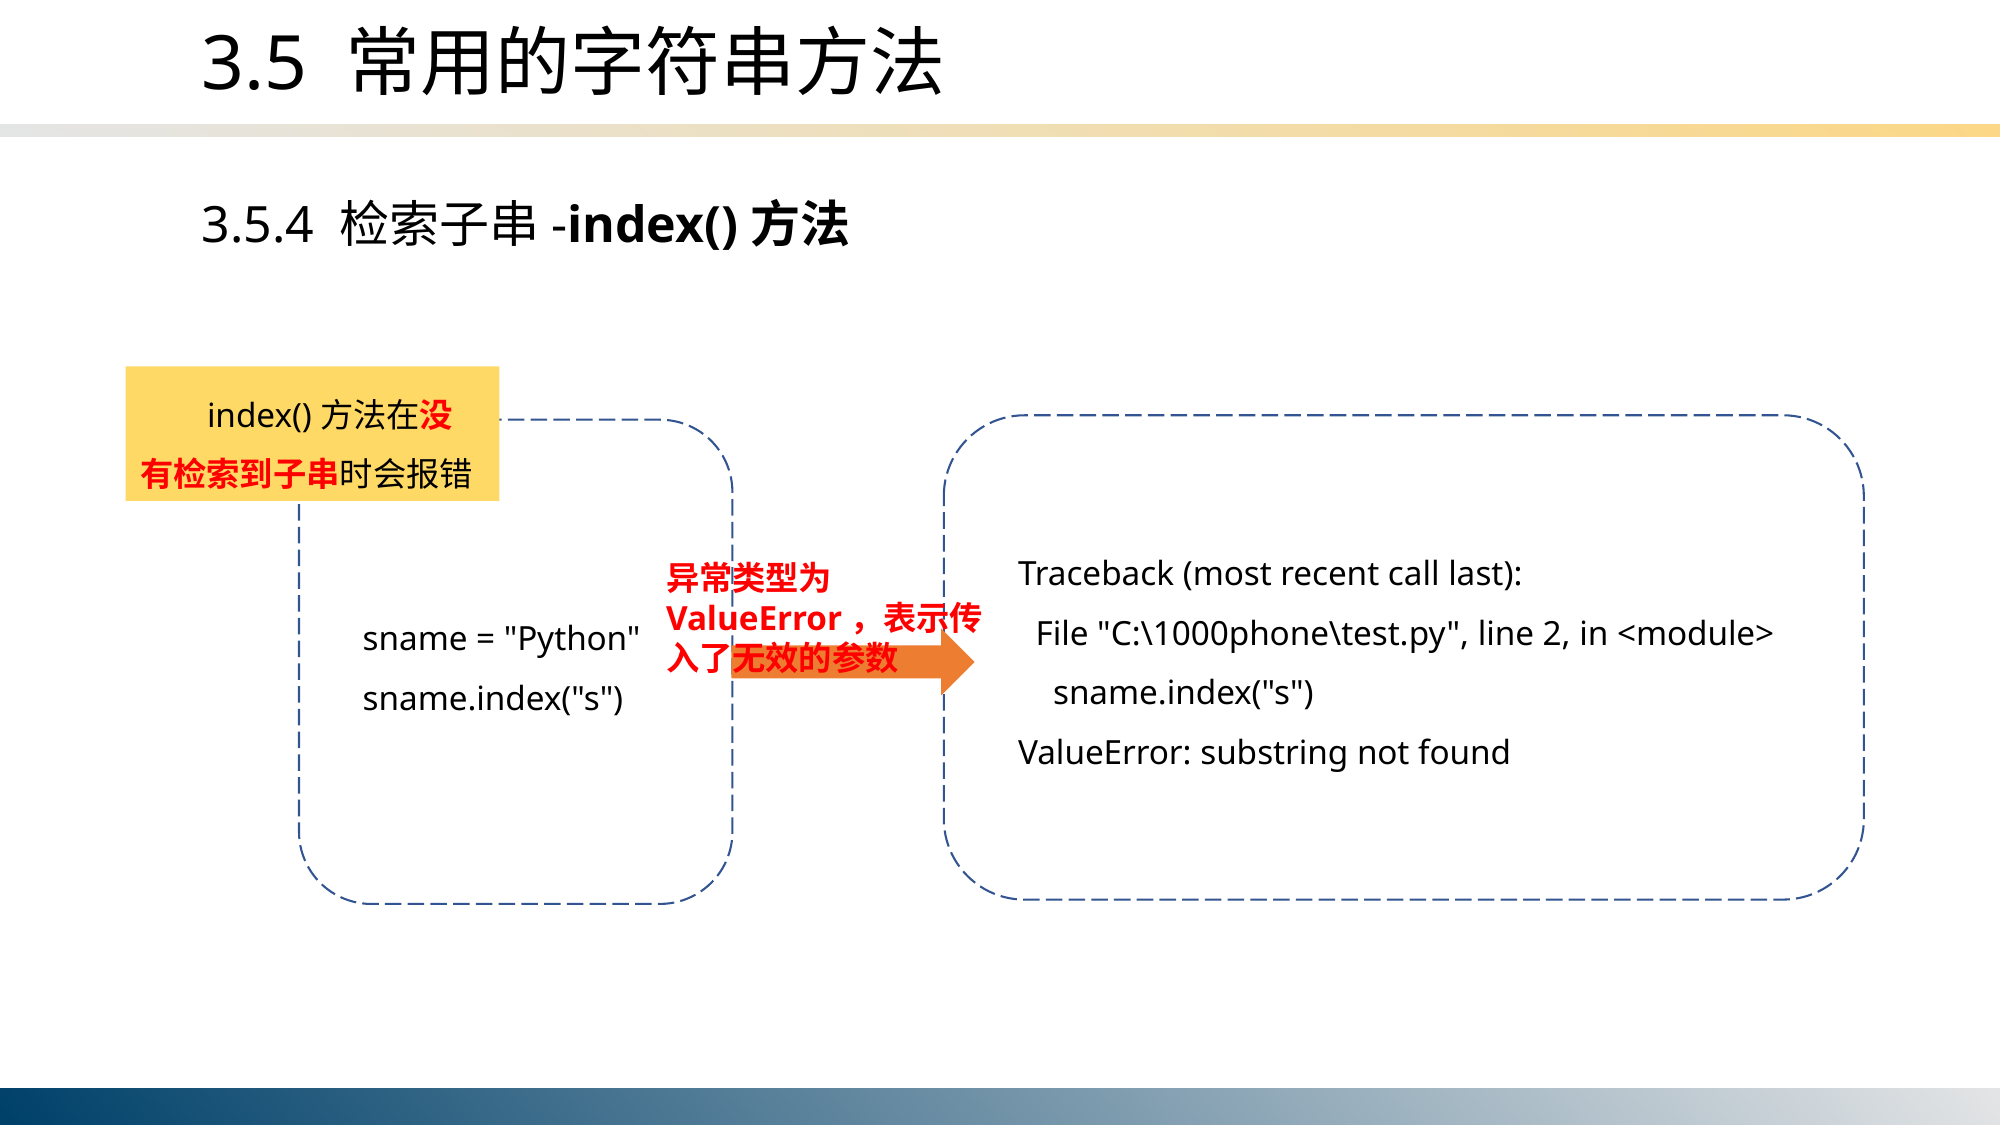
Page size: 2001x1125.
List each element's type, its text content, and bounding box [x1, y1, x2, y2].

text_box 3.5 常用的字符串方法 [186, 7, 1106, 184]
text_box index()方法在没有检索到子串时会报错 [125, 366, 500, 501]
text_box [297, 418, 734, 905]
text_box 3.5.4 检索子串-index()方法 [186, 184, 1145, 260]
text_box Traceback (most recent call last): File "C:\1000phone\test.py", line 2, in <module> sname.index("s") ValueError: substring not found [1003, 524, 1845, 779]
text_box 异常类型为ValueError，表示传入了无效的参数 [651, 550, 1028, 685]
text_box [941, 685, 952, 696]
text_box [942, 414, 1865, 901]
text_box sname = "Python" sname.index("s") [347, 589, 709, 724]
